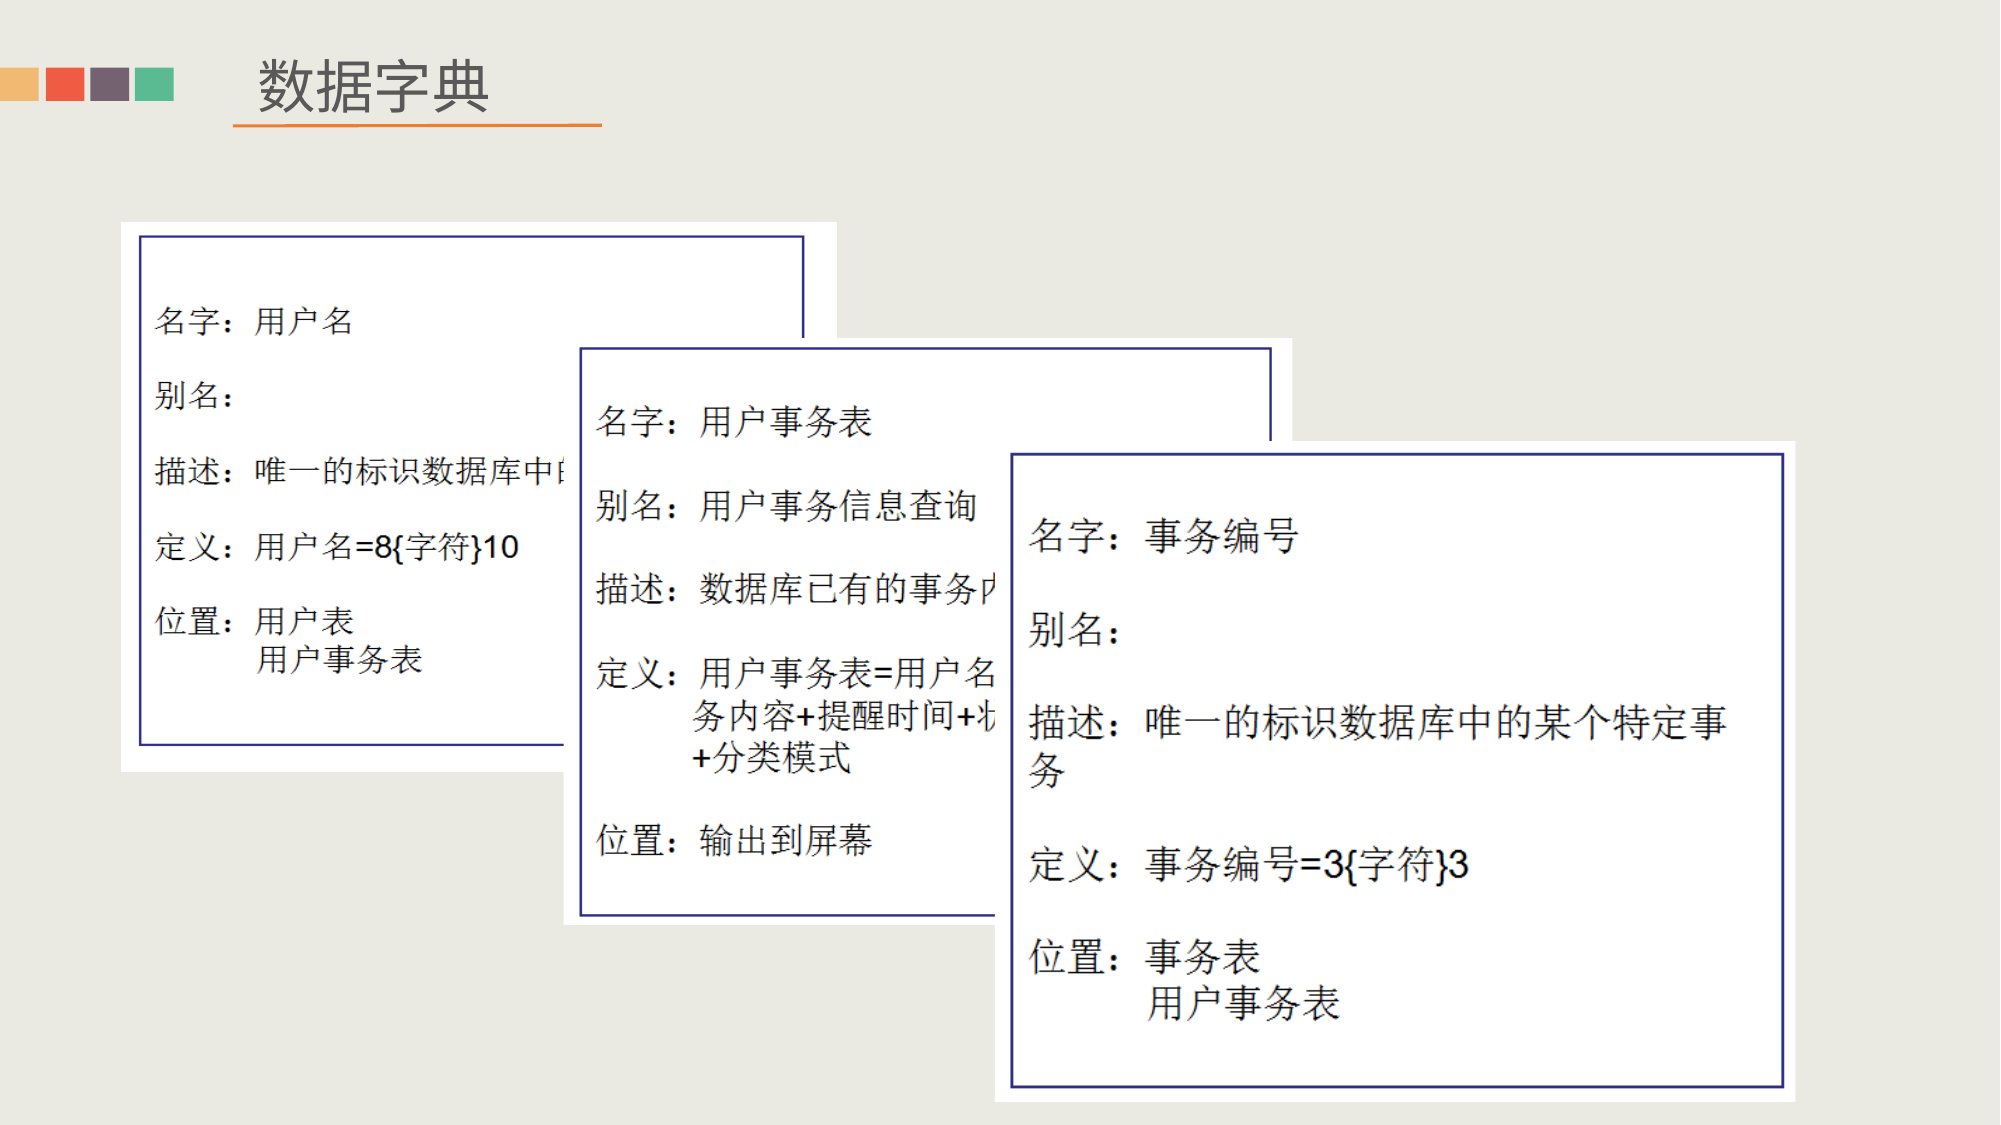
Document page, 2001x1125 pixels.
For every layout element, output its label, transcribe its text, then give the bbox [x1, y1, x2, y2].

text_box 数据字典 [257, 50, 1230, 121]
picture [121, 222, 1796, 1102]
